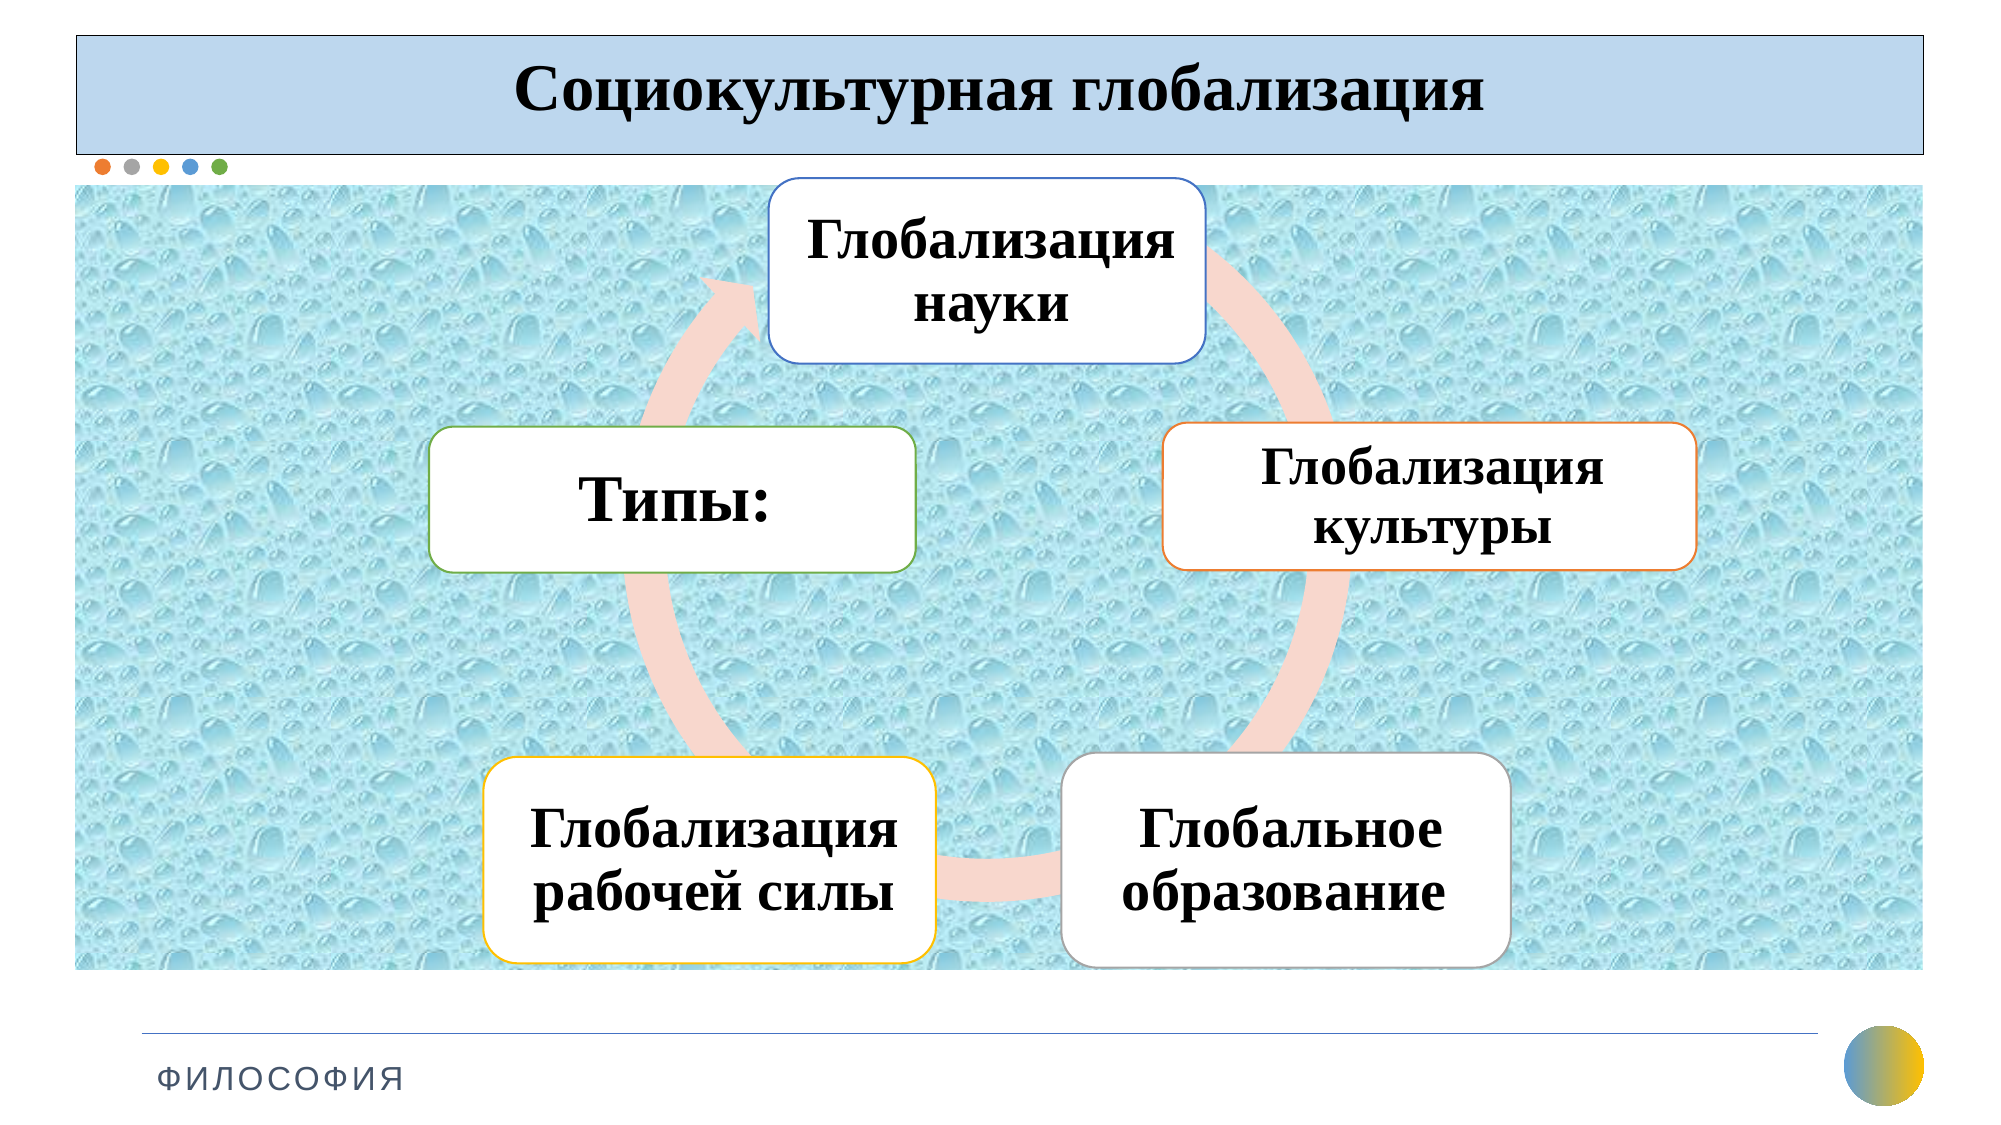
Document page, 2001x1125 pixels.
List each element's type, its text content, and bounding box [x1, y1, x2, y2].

title Социокультурная глобализация [76, 35, 1924, 155]
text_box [74, 185, 1923, 970]
